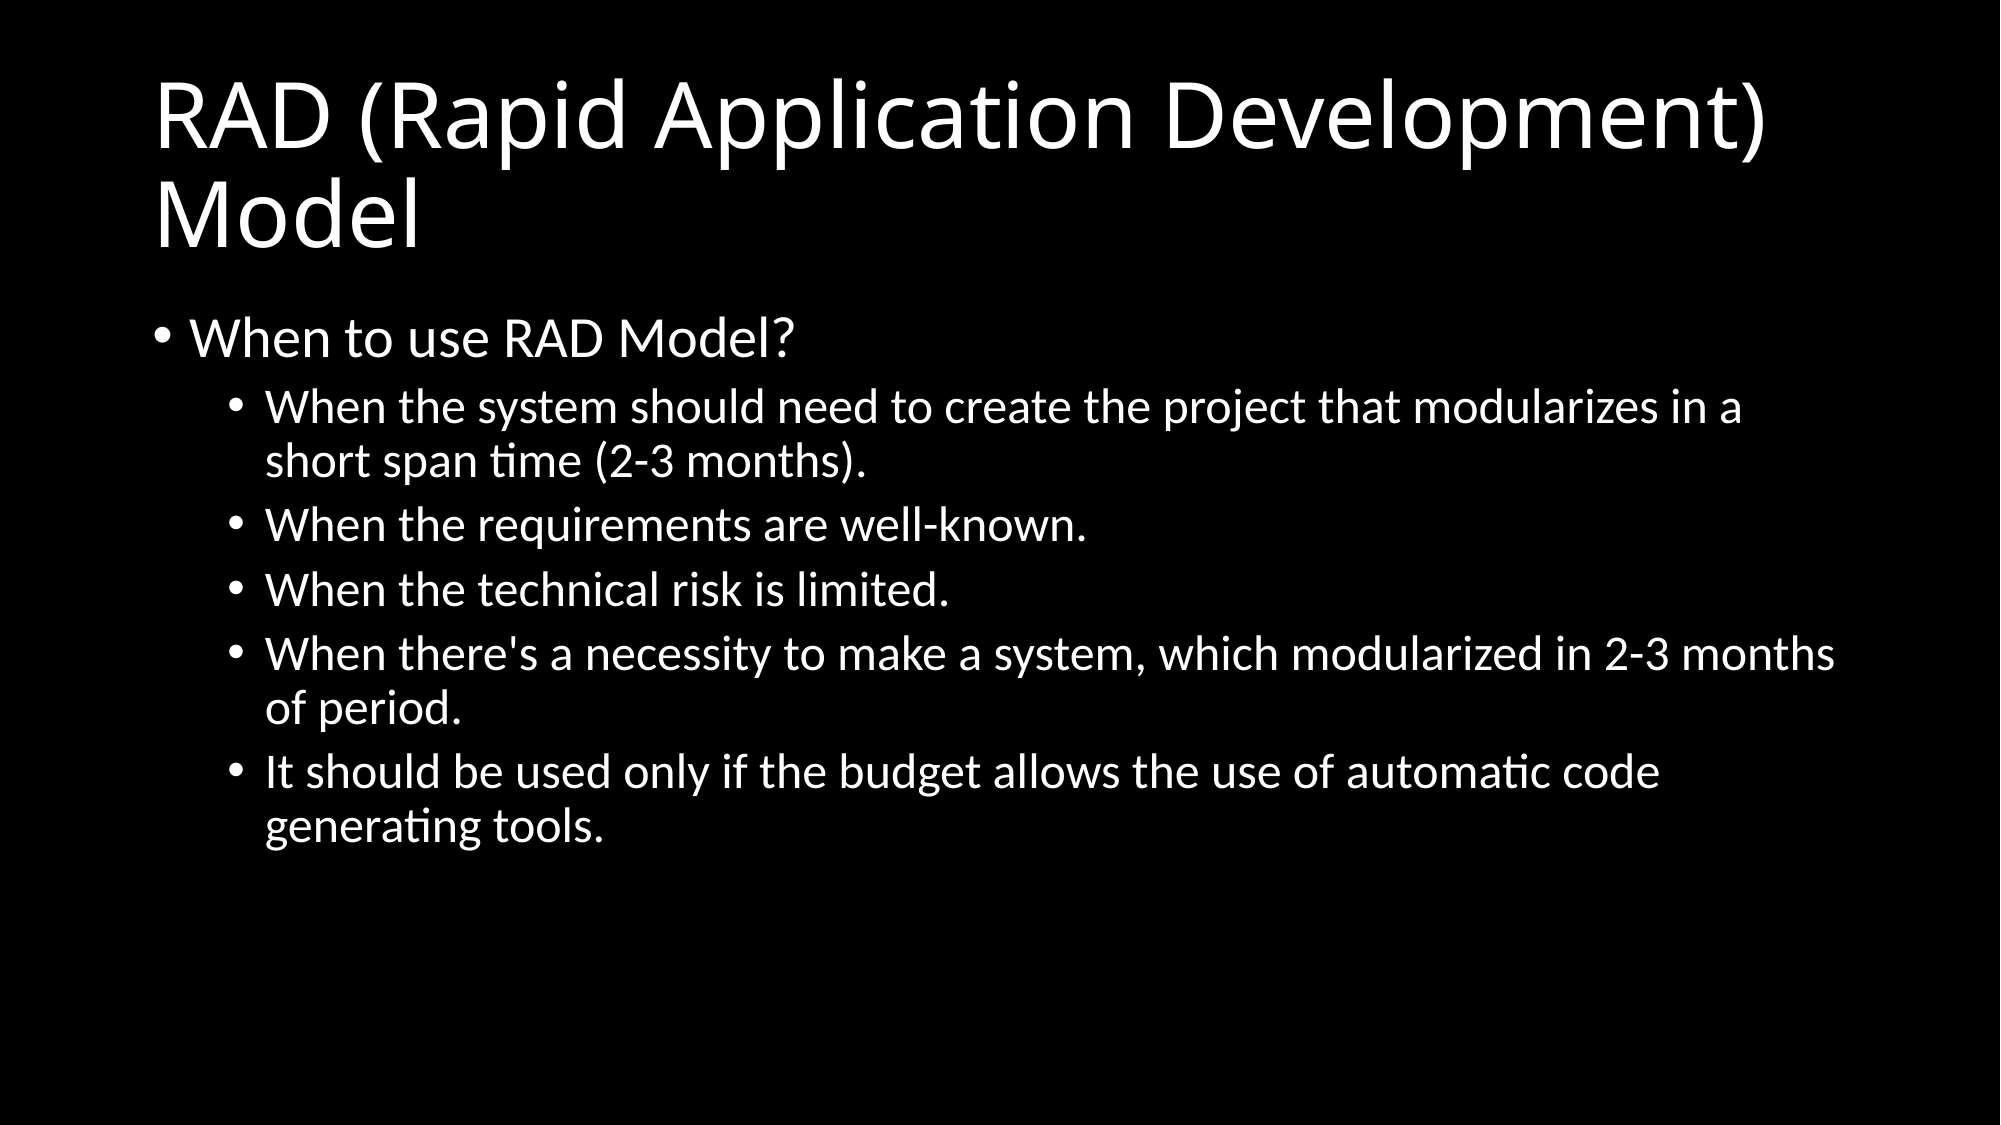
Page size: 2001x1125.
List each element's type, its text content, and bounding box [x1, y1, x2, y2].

title RAD (Rapid Application Development) Model [137, 59, 1863, 278]
list When to use RAD Model? When the system should need to create the project that modularizes in a short span time (2-3 months). When the requirements are well-known. When the technical risk is limited. When there's a necessity to make a system, which modularized in 2-3 months of period. It should be used only if the budget allows the use of automatic code generating tools. [137, 299, 1863, 1014]
